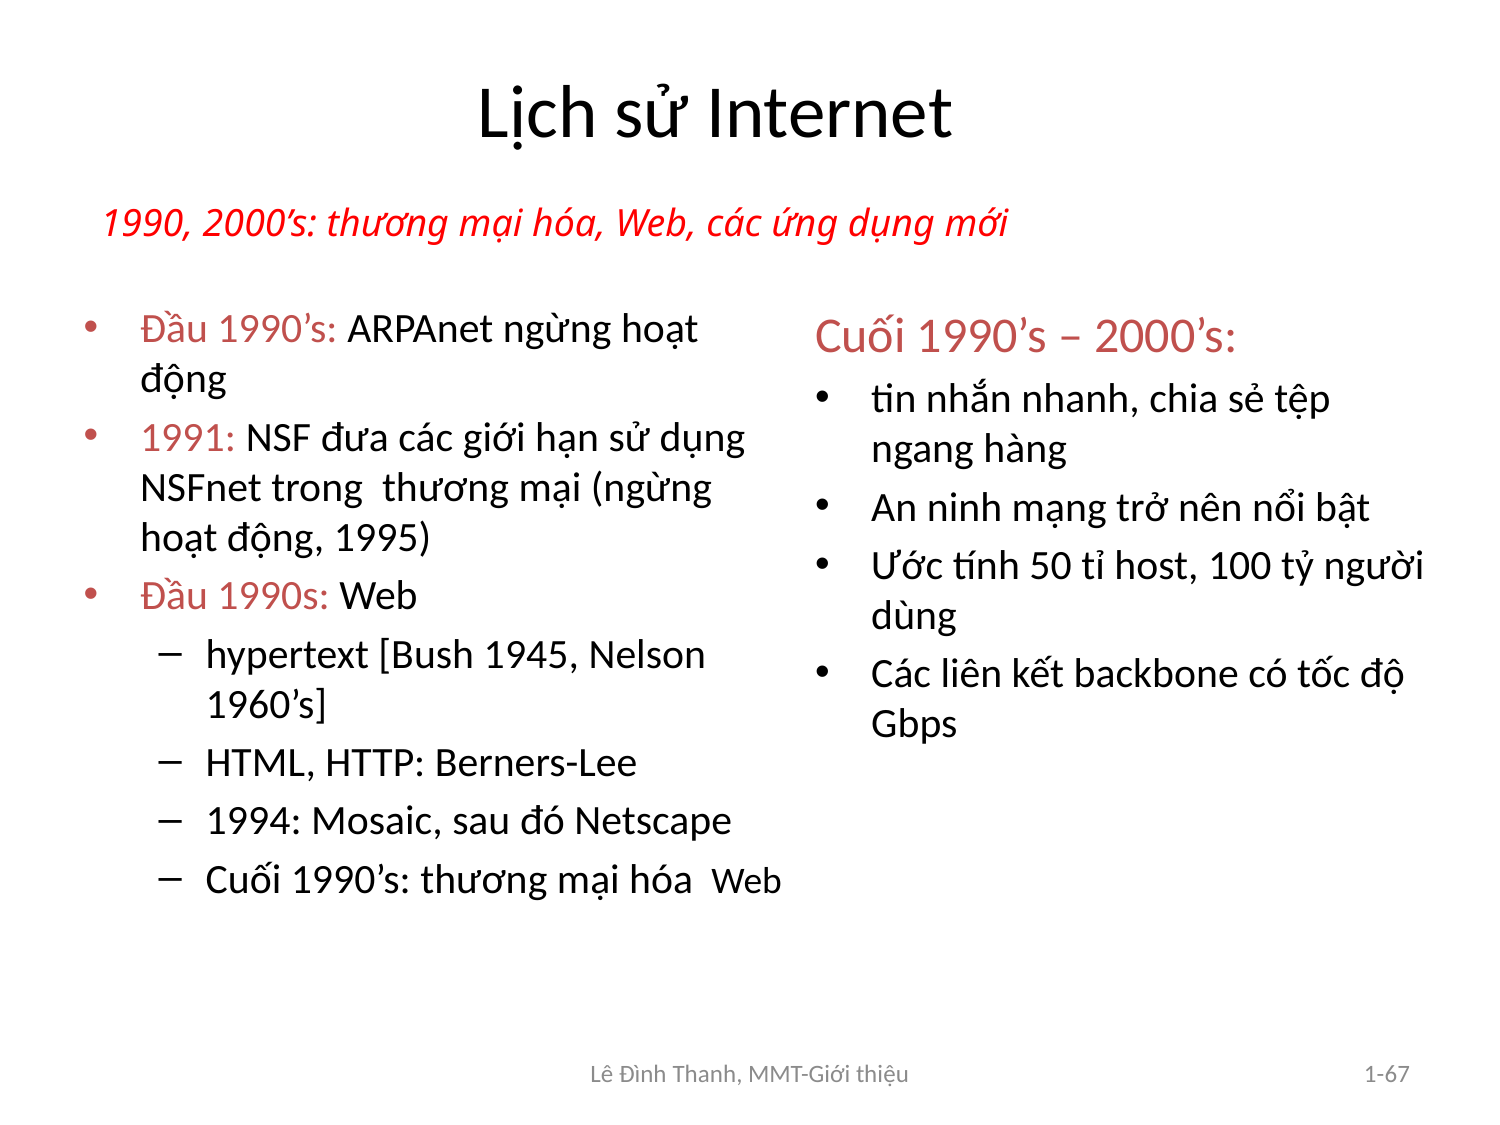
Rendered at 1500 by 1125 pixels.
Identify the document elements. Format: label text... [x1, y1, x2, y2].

text_box 1990, 2000’s: thương mại hóa, Web, các ứng dụng mới [85, 168, 1393, 275]
list Đầu 1990’s: ARPAnet ngừng hoạt động 1991: NSF đưa các giới hạn sử dụng NSFnet trong thương mại (ngừng hoạt động, 1995) Đầu 1990s: Web hypertext [Bush 1945, Nelson 1960’s] HTML, HTTP: Berners-Lee 1994: Mosaic, sau đó Netscape Cuối 1990’s: thương mại hóa Web [68, 293, 803, 1025]
list Cuối 1990’s – 2000’s: tin nhắn nhanh, chia sẻ tệp ngang hàng An ninh mạng trở nên nổi bật Ước tính 50 tỉ host, 100 tỷ người dùng Các liên kết backbone có tốc độ Gbps [800, 295, 1451, 1025]
slide_number 1-67 [1074, 1042, 1425, 1103]
footer Lê Đình Thanh, MMT-Giới thiệu [512, 1042, 988, 1103]
title Lịch sử Internet [78, 54, 1354, 161]
